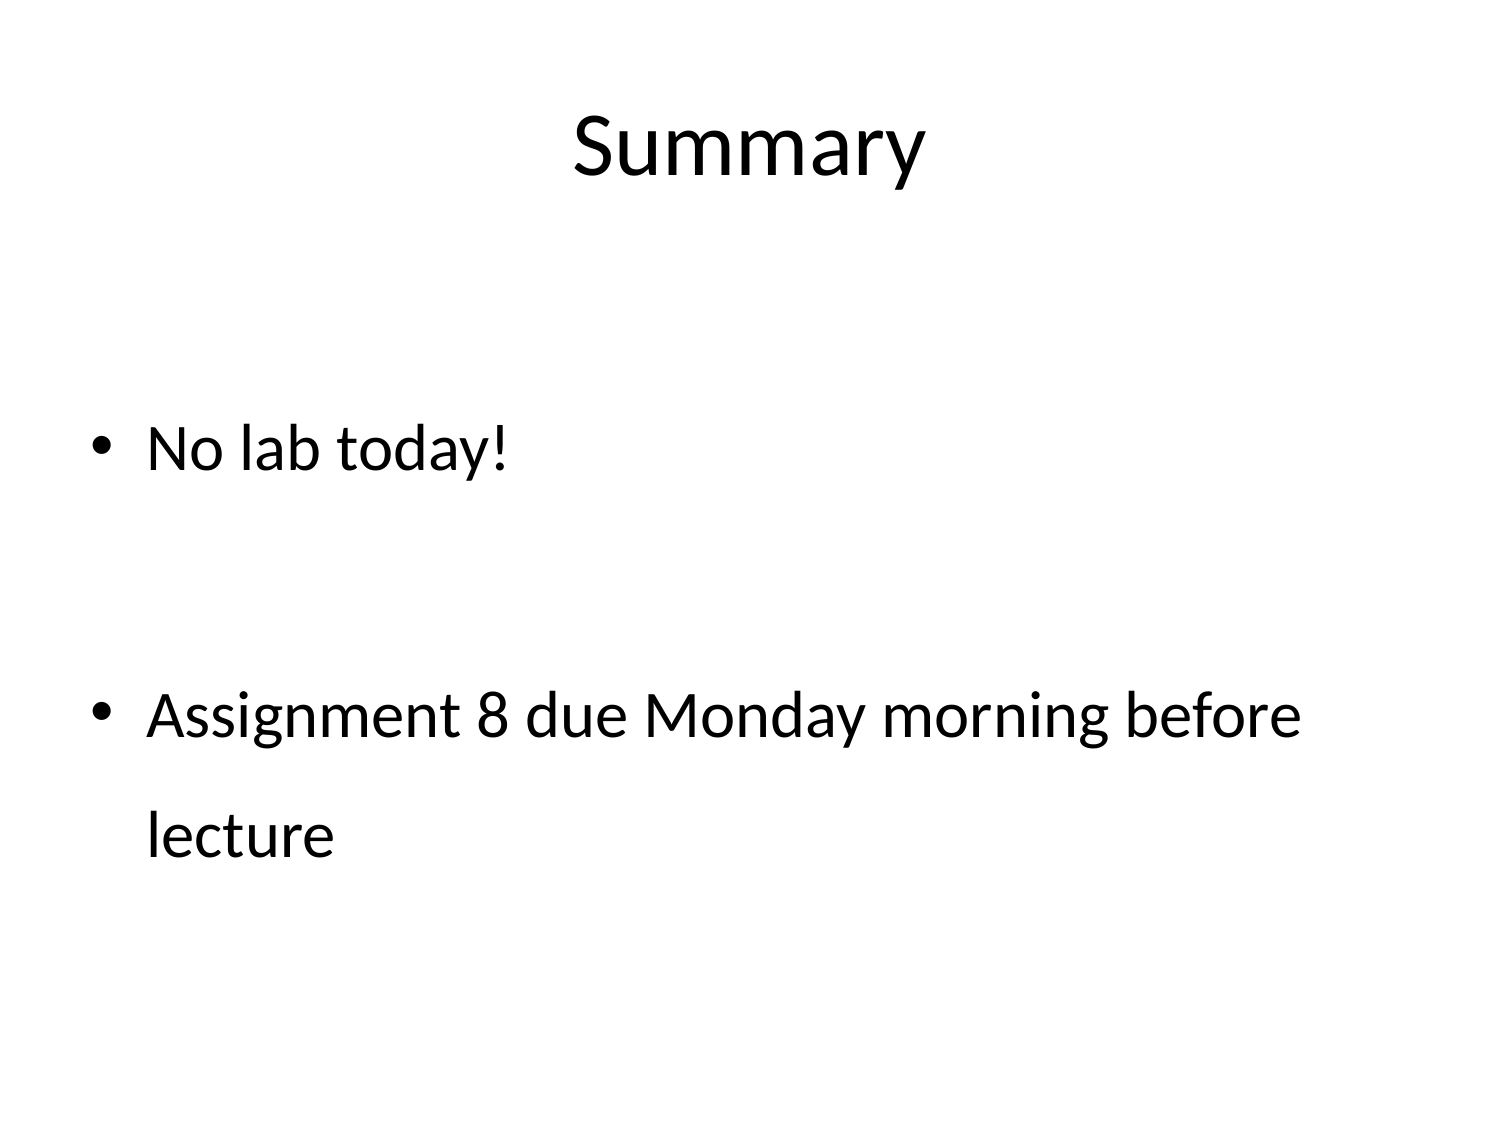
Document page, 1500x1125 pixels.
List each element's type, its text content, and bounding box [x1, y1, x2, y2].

list No lab today! Assignment 8 due Monday morning before lecture [75, 356, 1425, 976]
title Summary [75, 45, 1425, 233]
